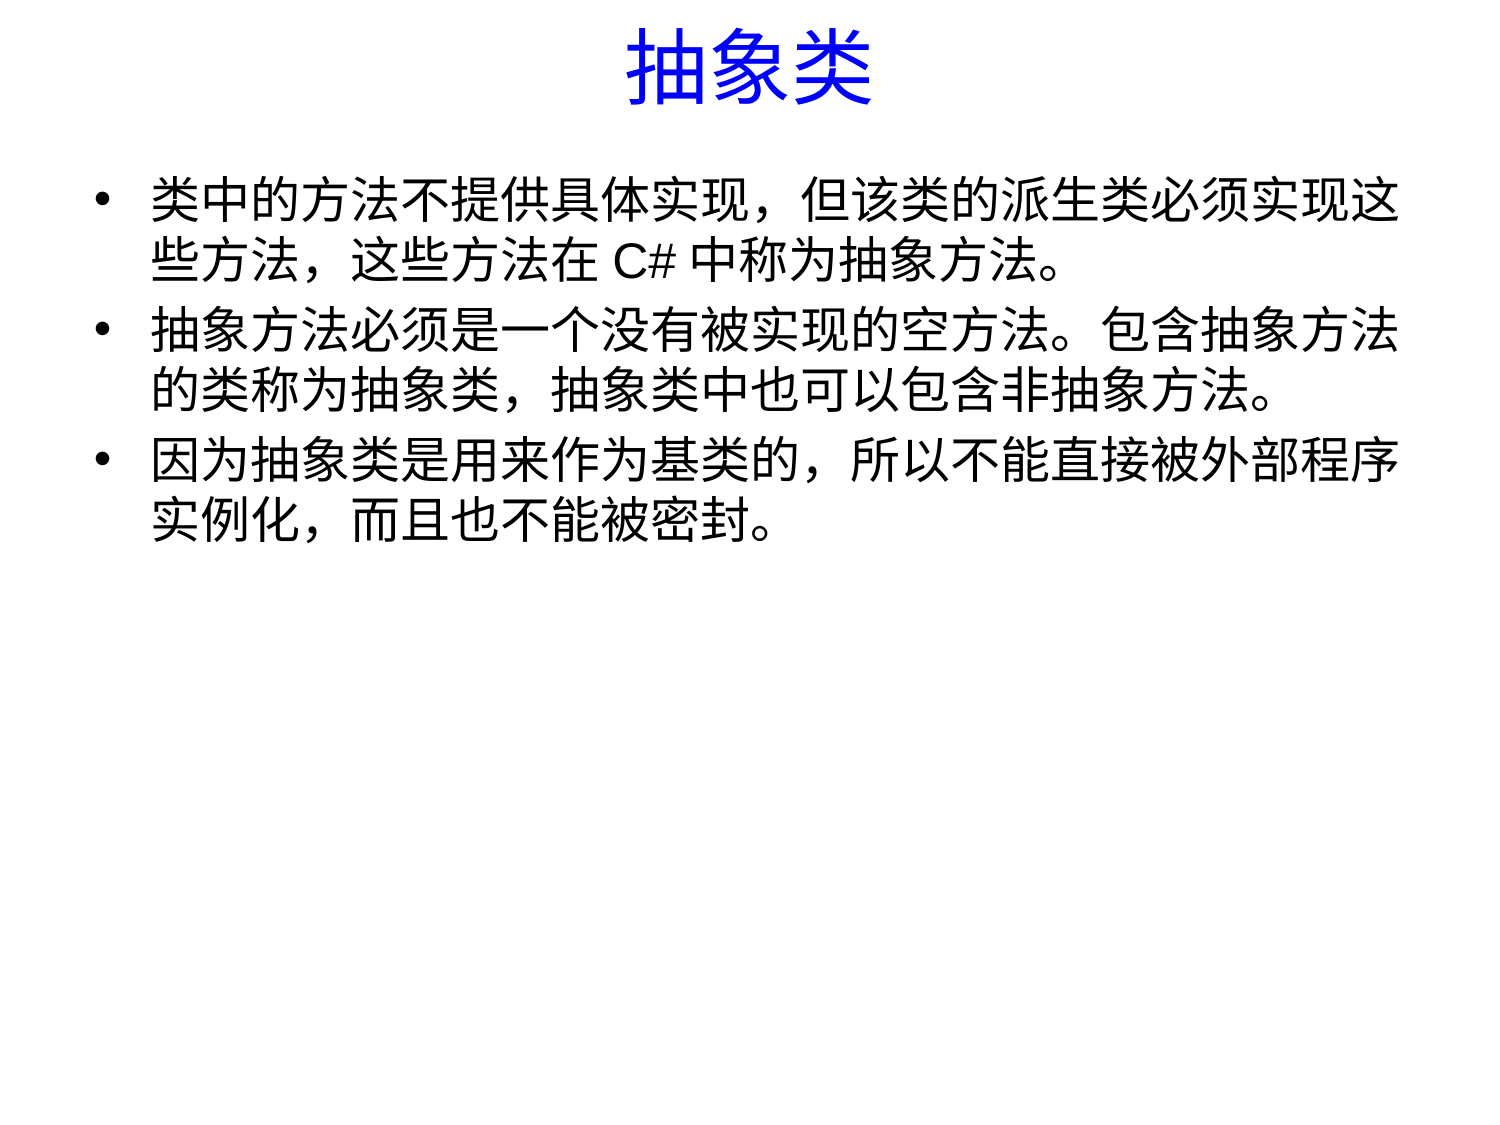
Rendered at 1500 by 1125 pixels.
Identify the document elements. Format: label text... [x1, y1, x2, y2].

title 抽象类 [75, 19, 1425, 112]
list 类中的方法不提供具体实现，但该类的派生类必须实现这些方法，这些方法在C#中称为抽象方法。 抽象方法必须是一个没有被实现的空方法。包含抽象方法的类称为抽象类，抽象类中也可以包含非抽象方法。 因为抽象类是用来作为基类的，所以不能直接被外部程序实例化，而且也不能被密封。 [79, 160, 1429, 904]
